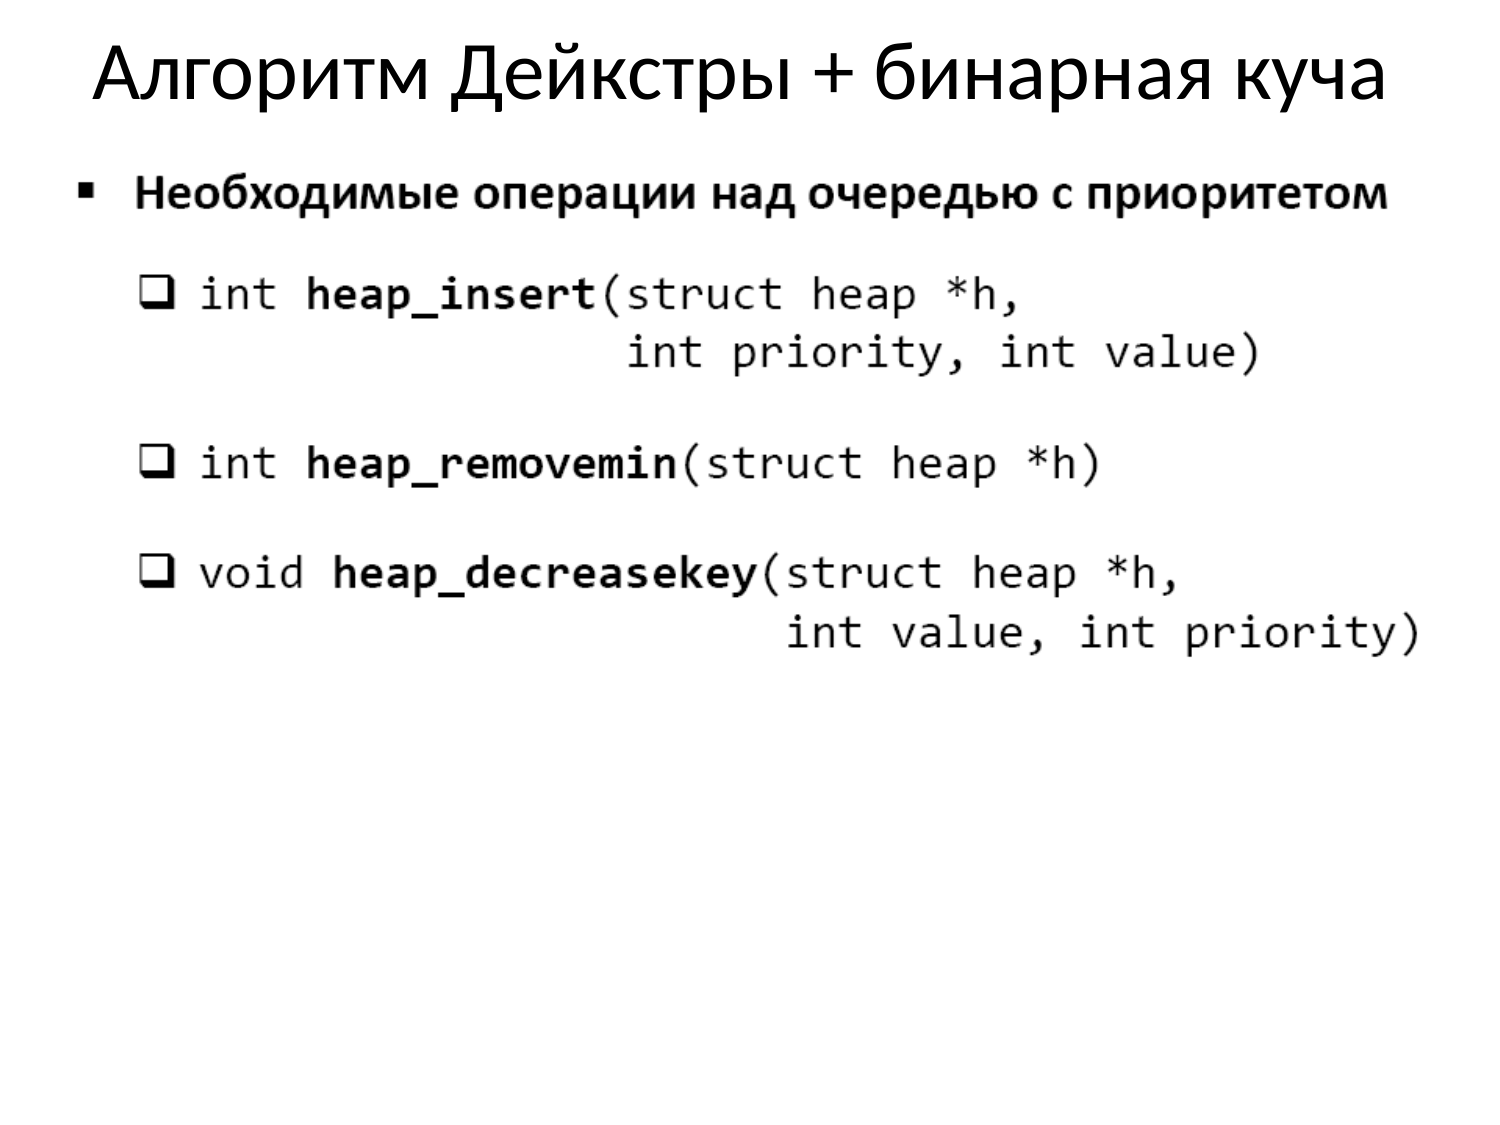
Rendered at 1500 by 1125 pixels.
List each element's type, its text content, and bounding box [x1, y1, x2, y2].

picture [60, 148, 1440, 679]
title Алгоритм Дейкстры + бинарная куча [0, 17, 1500, 114]
